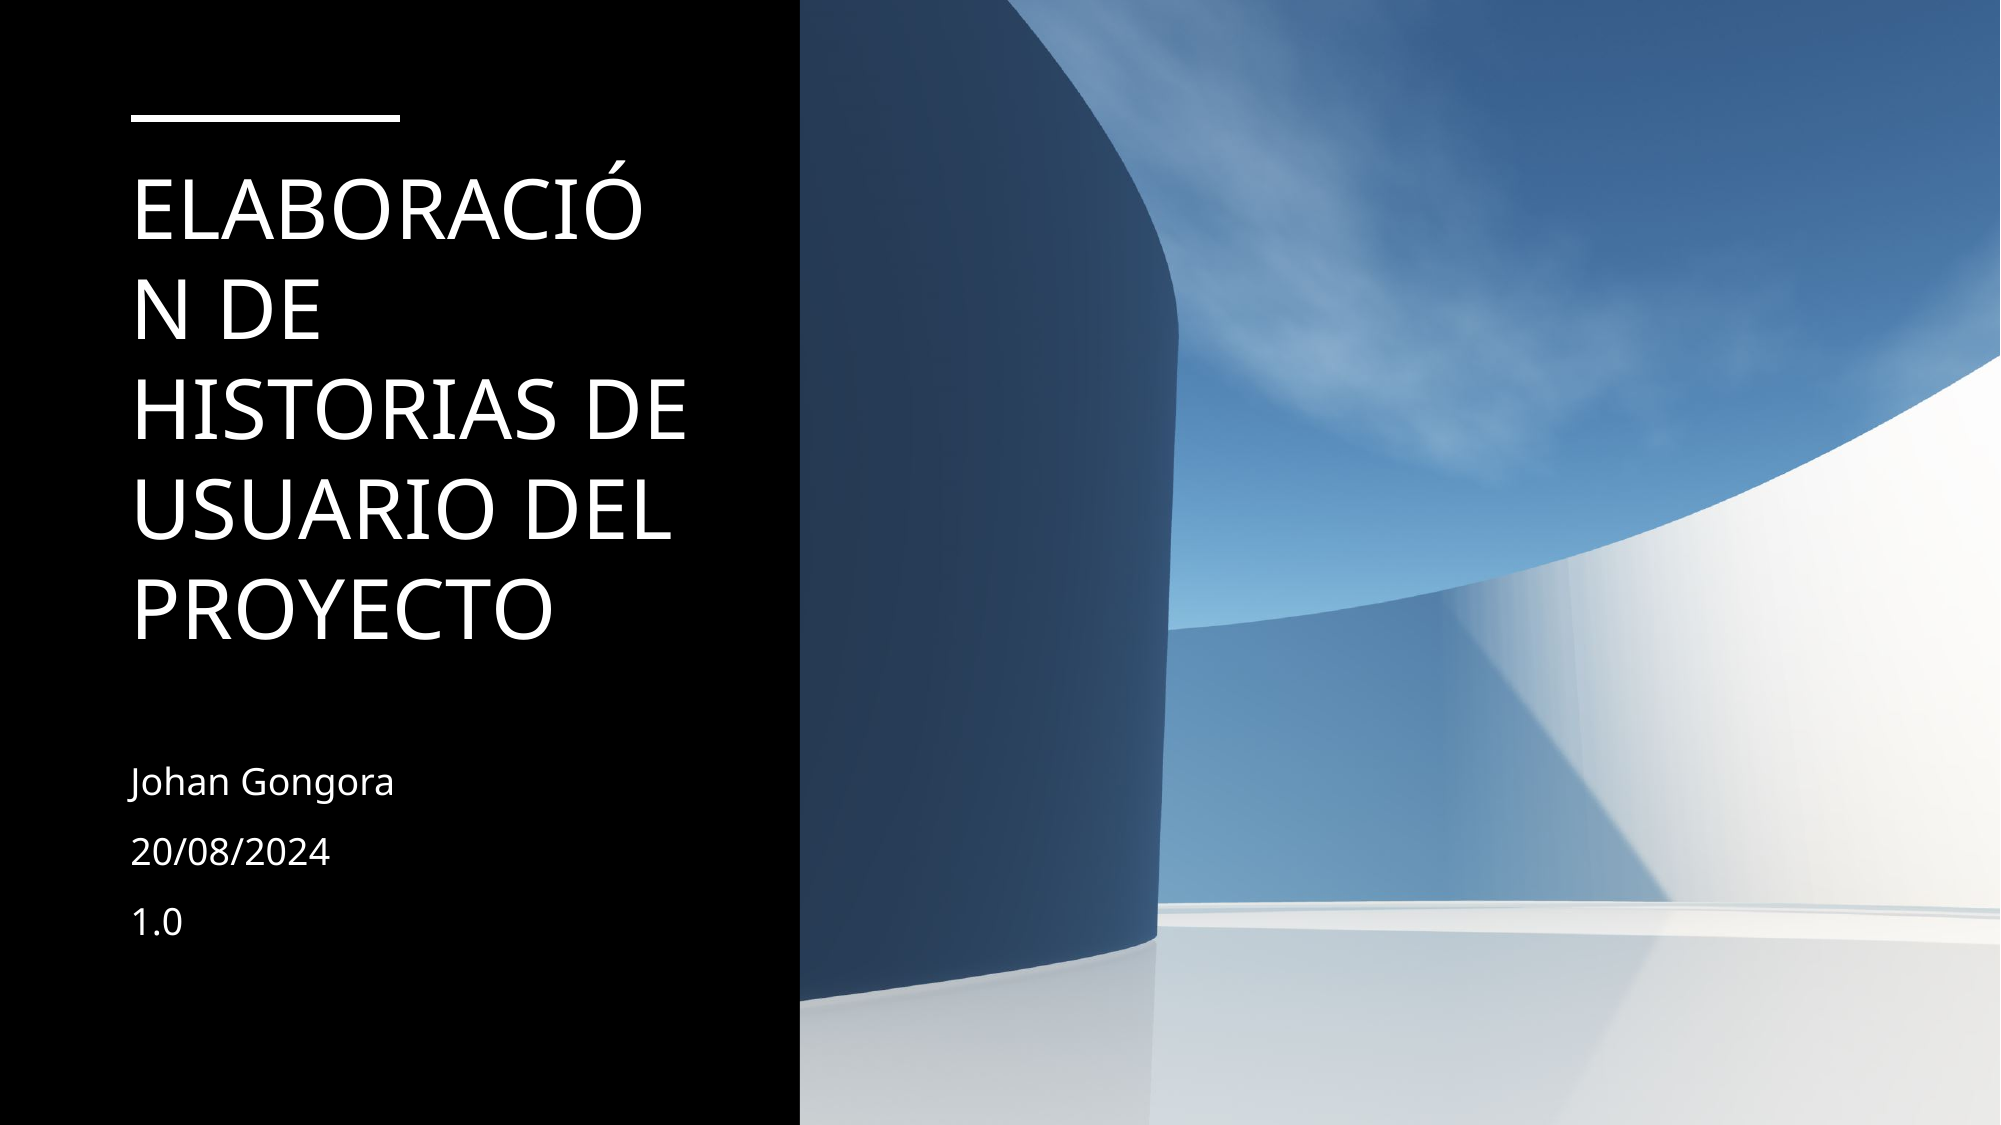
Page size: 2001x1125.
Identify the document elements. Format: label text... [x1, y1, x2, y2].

subtitle Johan Gongora 20/08/2024 1.0 [115, 746, 670, 951]
picture [799, 0, 2000, 1125]
title Elaboración de historias de usuario del proyecto [115, 149, 710, 747]
text_box [0, 0, 799, 1125]
